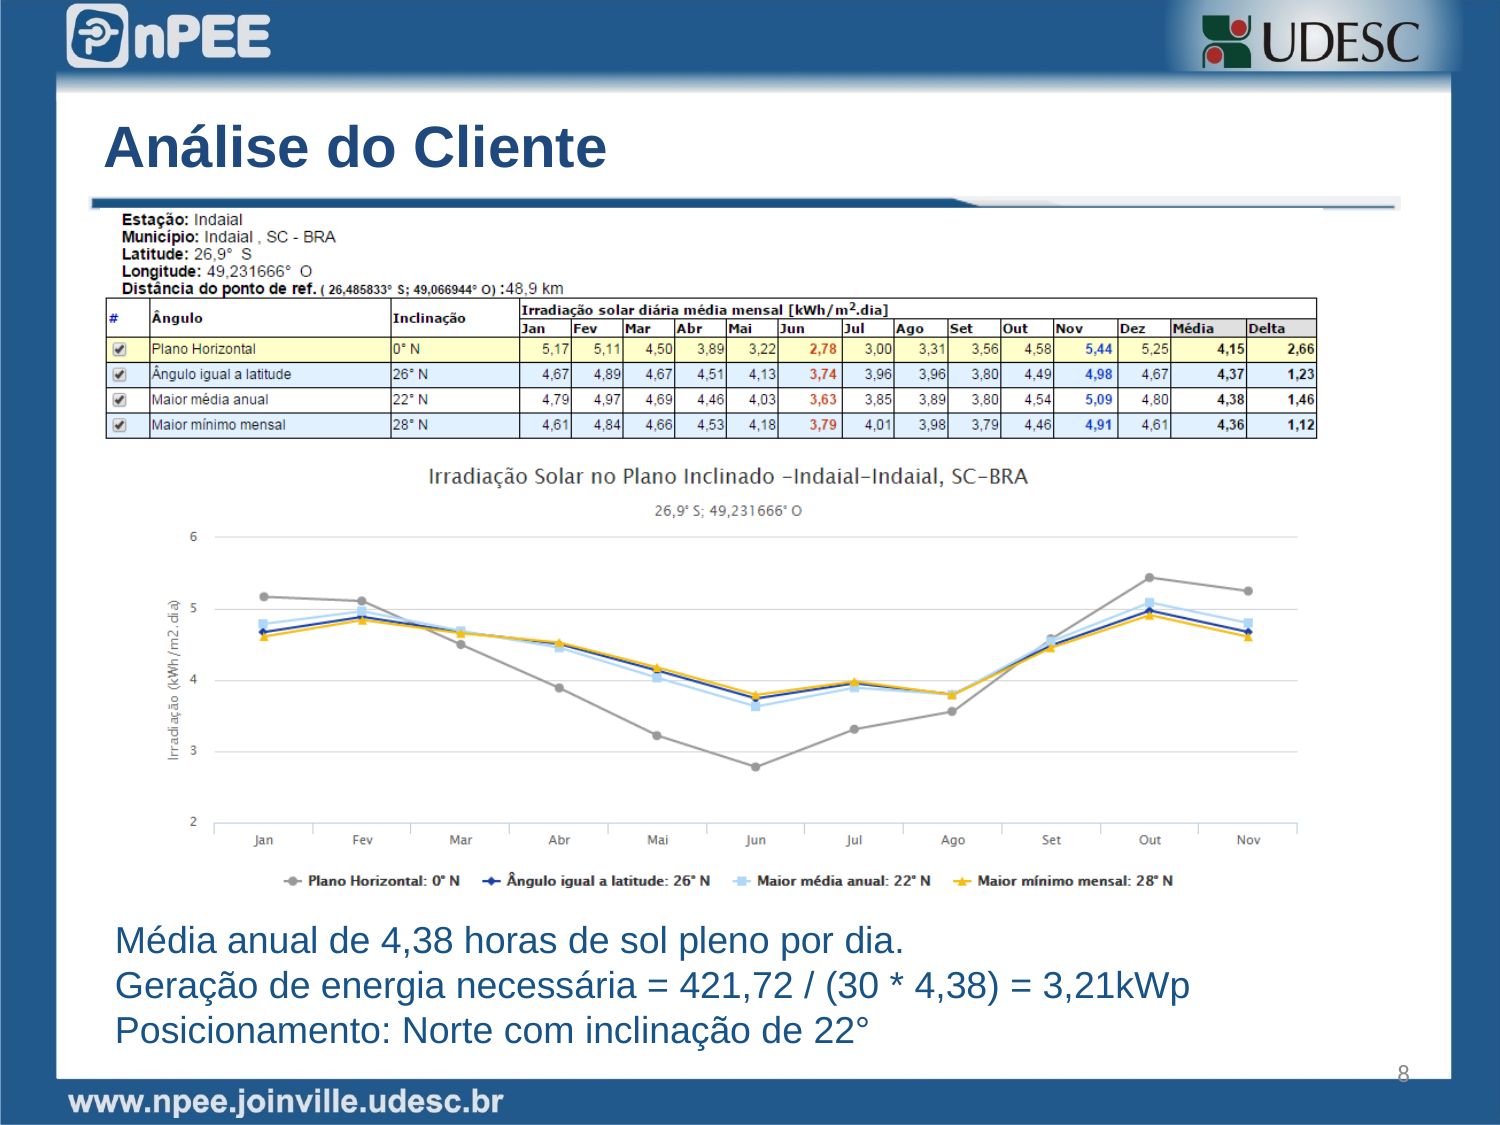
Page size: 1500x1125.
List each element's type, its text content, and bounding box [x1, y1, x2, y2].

picture [0, 0, 1500, 1125]
slide_number 8 [1074, 1042, 1425, 1103]
text_box Análise do Cliente [88, 101, 1388, 187]
text_box Média anual de 4,38 horas de sol pleno por dia. Geração de energia necessária = 421,72 / (30 * 4,38) = 3,21kWp Posicionamento: Norte com inclinação de 22° [100, 278, 1376, 1059]
